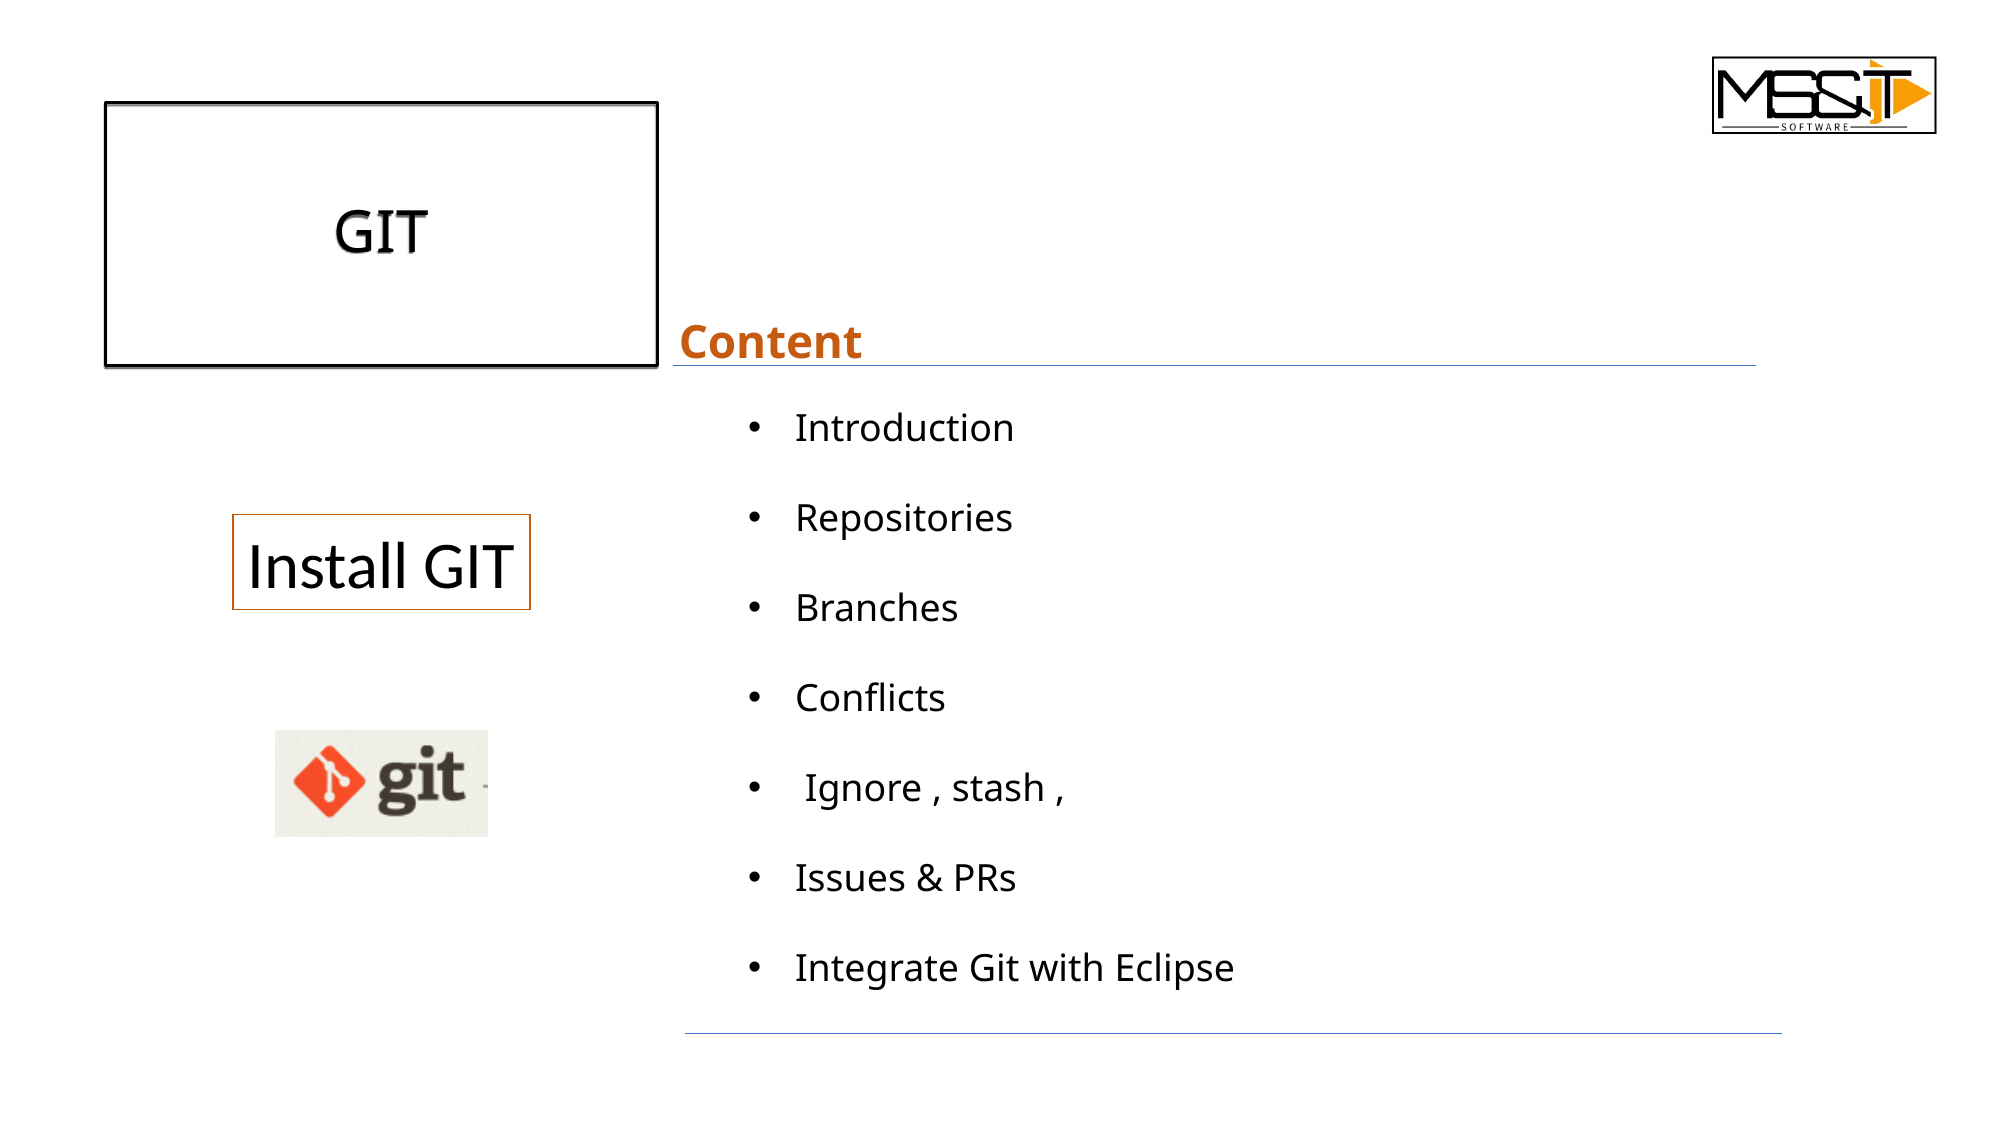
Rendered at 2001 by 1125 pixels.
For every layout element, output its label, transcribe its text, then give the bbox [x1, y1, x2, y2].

picture [1698, 42, 1951, 148]
picture [274, 729, 489, 837]
title GIT [105, 102, 658, 366]
text_box Install GIT [232, 514, 531, 610]
text_box Introduction Repositories Branches Conflicts Ignore , stash , Issues & PRs Integrate Git with Eclipse [733, 396, 1367, 997]
text_box Content [664, 305, 964, 376]
